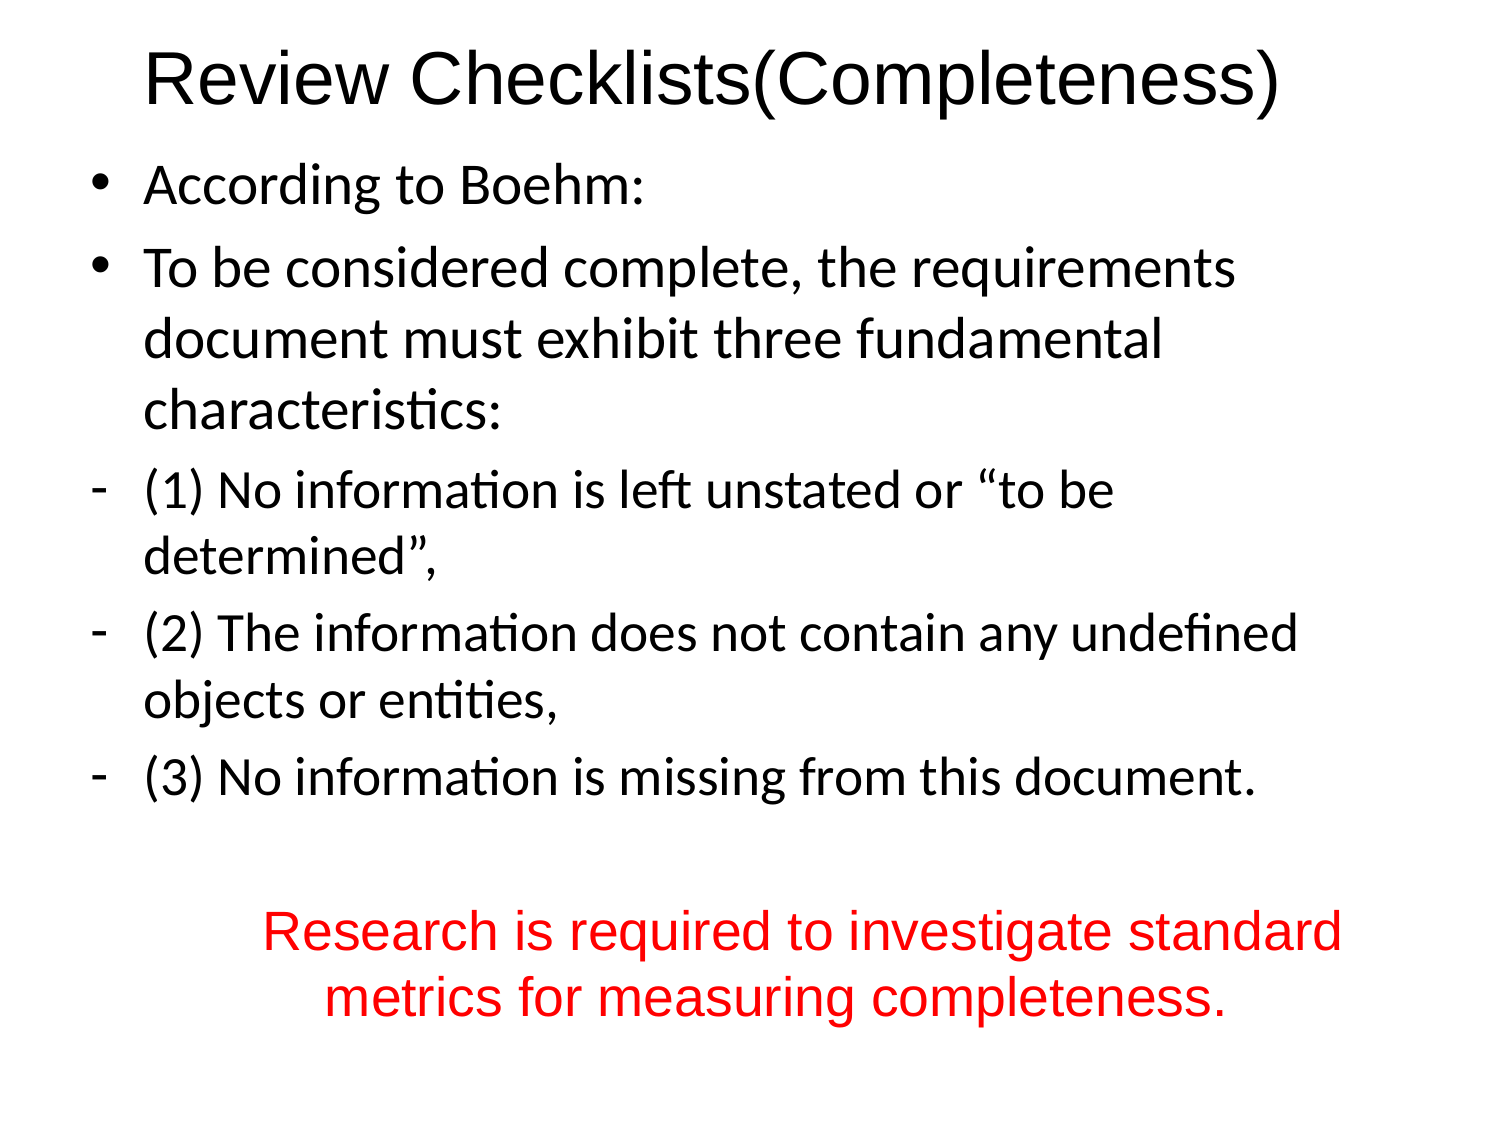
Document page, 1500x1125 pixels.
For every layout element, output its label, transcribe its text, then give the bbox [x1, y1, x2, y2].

title Review Checklists(Completeness) [0, 0, 1425, 150]
list According to Boehm: To be considered complete, the requirements document must exhibit three fundamental characteristics: (1) No information is left unstated or “to be determined”, (2) The information does not contain any undefined objects or entities, (3) No information is missing from this document. Research is required to investigate standard metrics for measuring completeness. [75, 137, 1425, 1038]
